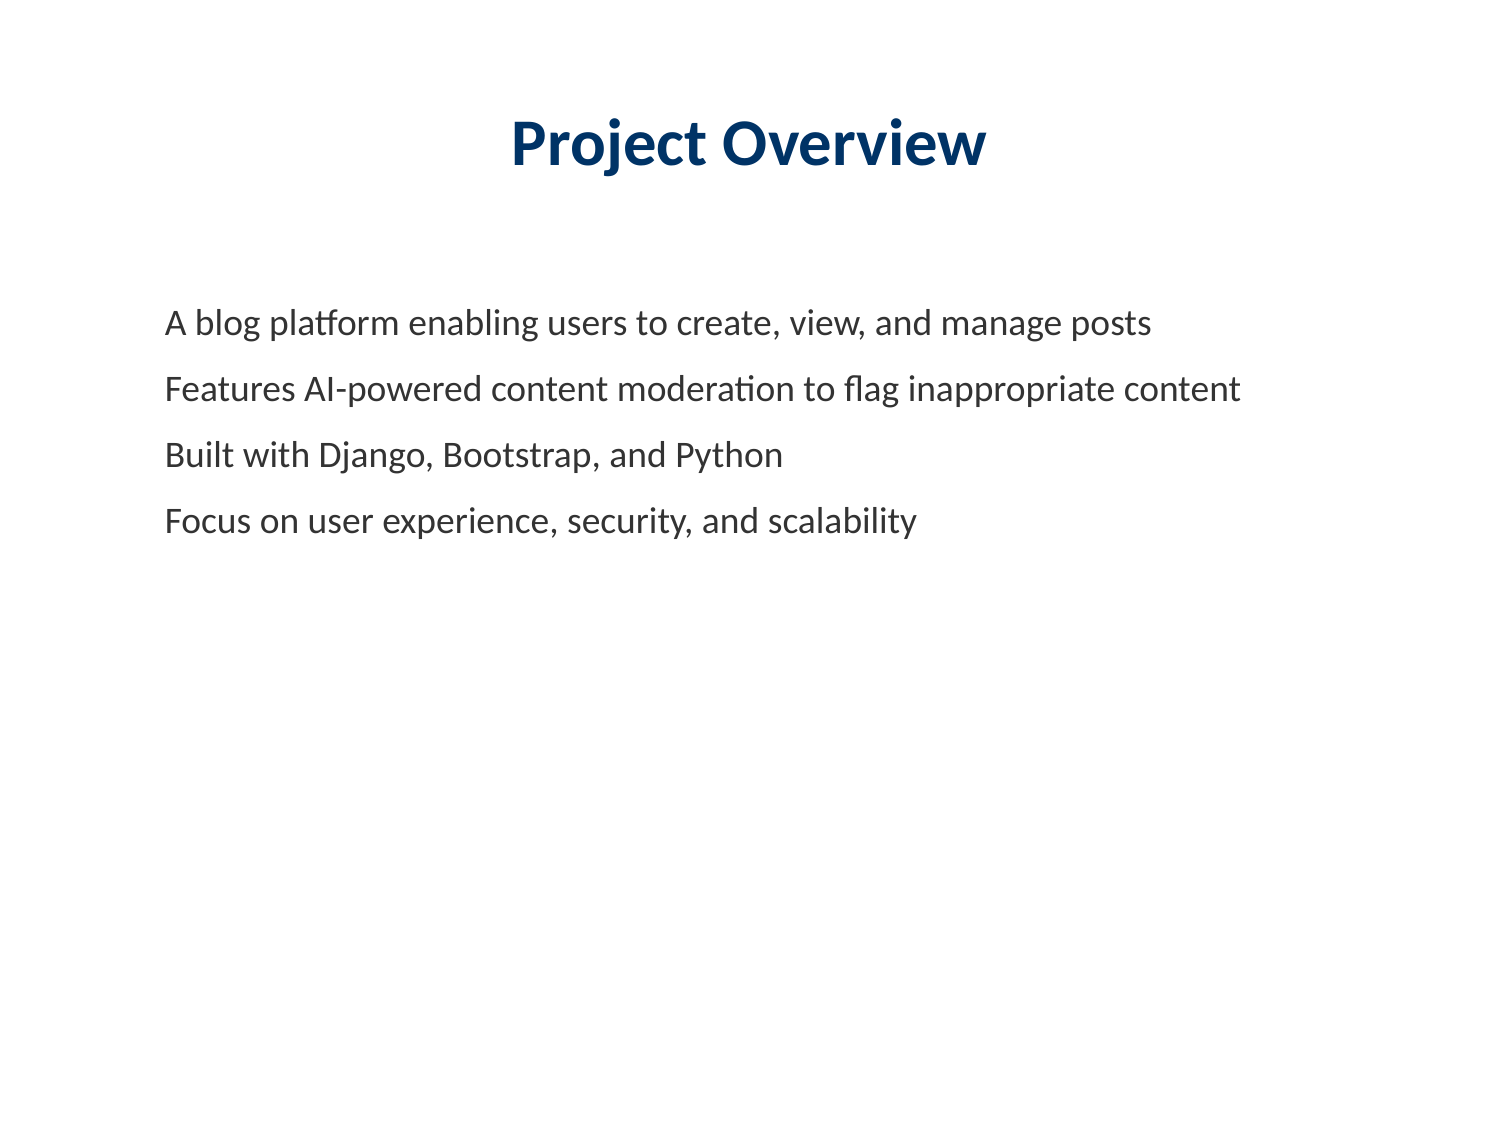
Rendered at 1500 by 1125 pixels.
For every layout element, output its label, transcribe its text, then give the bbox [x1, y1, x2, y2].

title Project Overview [75, 45, 1425, 233]
text_box A blog platform enabling users to create, view, and manage posts Features AI-powered content moderation to flag inappropriate content Built with Django, Bootstrap, and Python Focus on user experience, security, and scalability [150, 224, 1350, 549]
